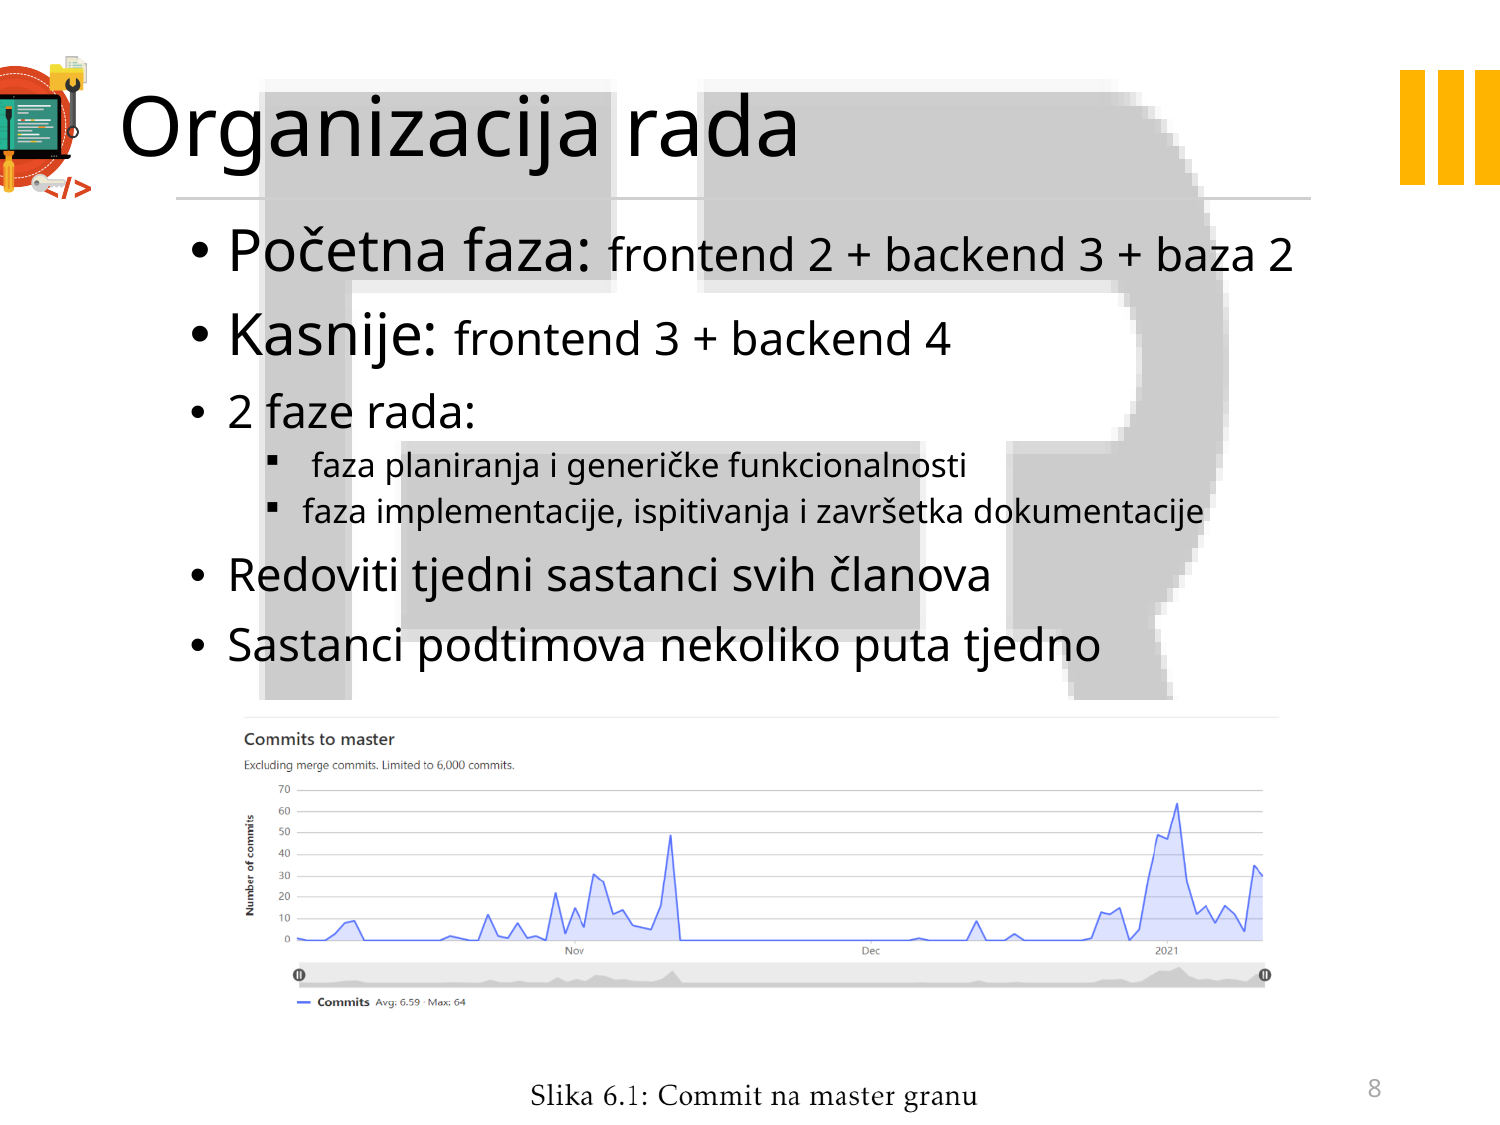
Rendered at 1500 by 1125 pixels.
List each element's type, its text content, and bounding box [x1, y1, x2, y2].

picture [216, 700, 1311, 1122]
list Početna faza: frontend 2 + backend 3 + baza 2 Kasnije: frontend 3 + backend 4 2 faze rada: faza planiranja i generičke funkcionalnosti faza implementacije, ispitivanja i završetka dokumentacije Redoviti tjedni sastanci svih članova Sastanci podtimova nekoliko puta tjedno [174, 214, 1500, 1024]
slide_number 8 [1310, 1065, 1397, 1125]
picture [0, 56, 91, 199]
title Organizacija rada [103, 59, 1397, 199]
